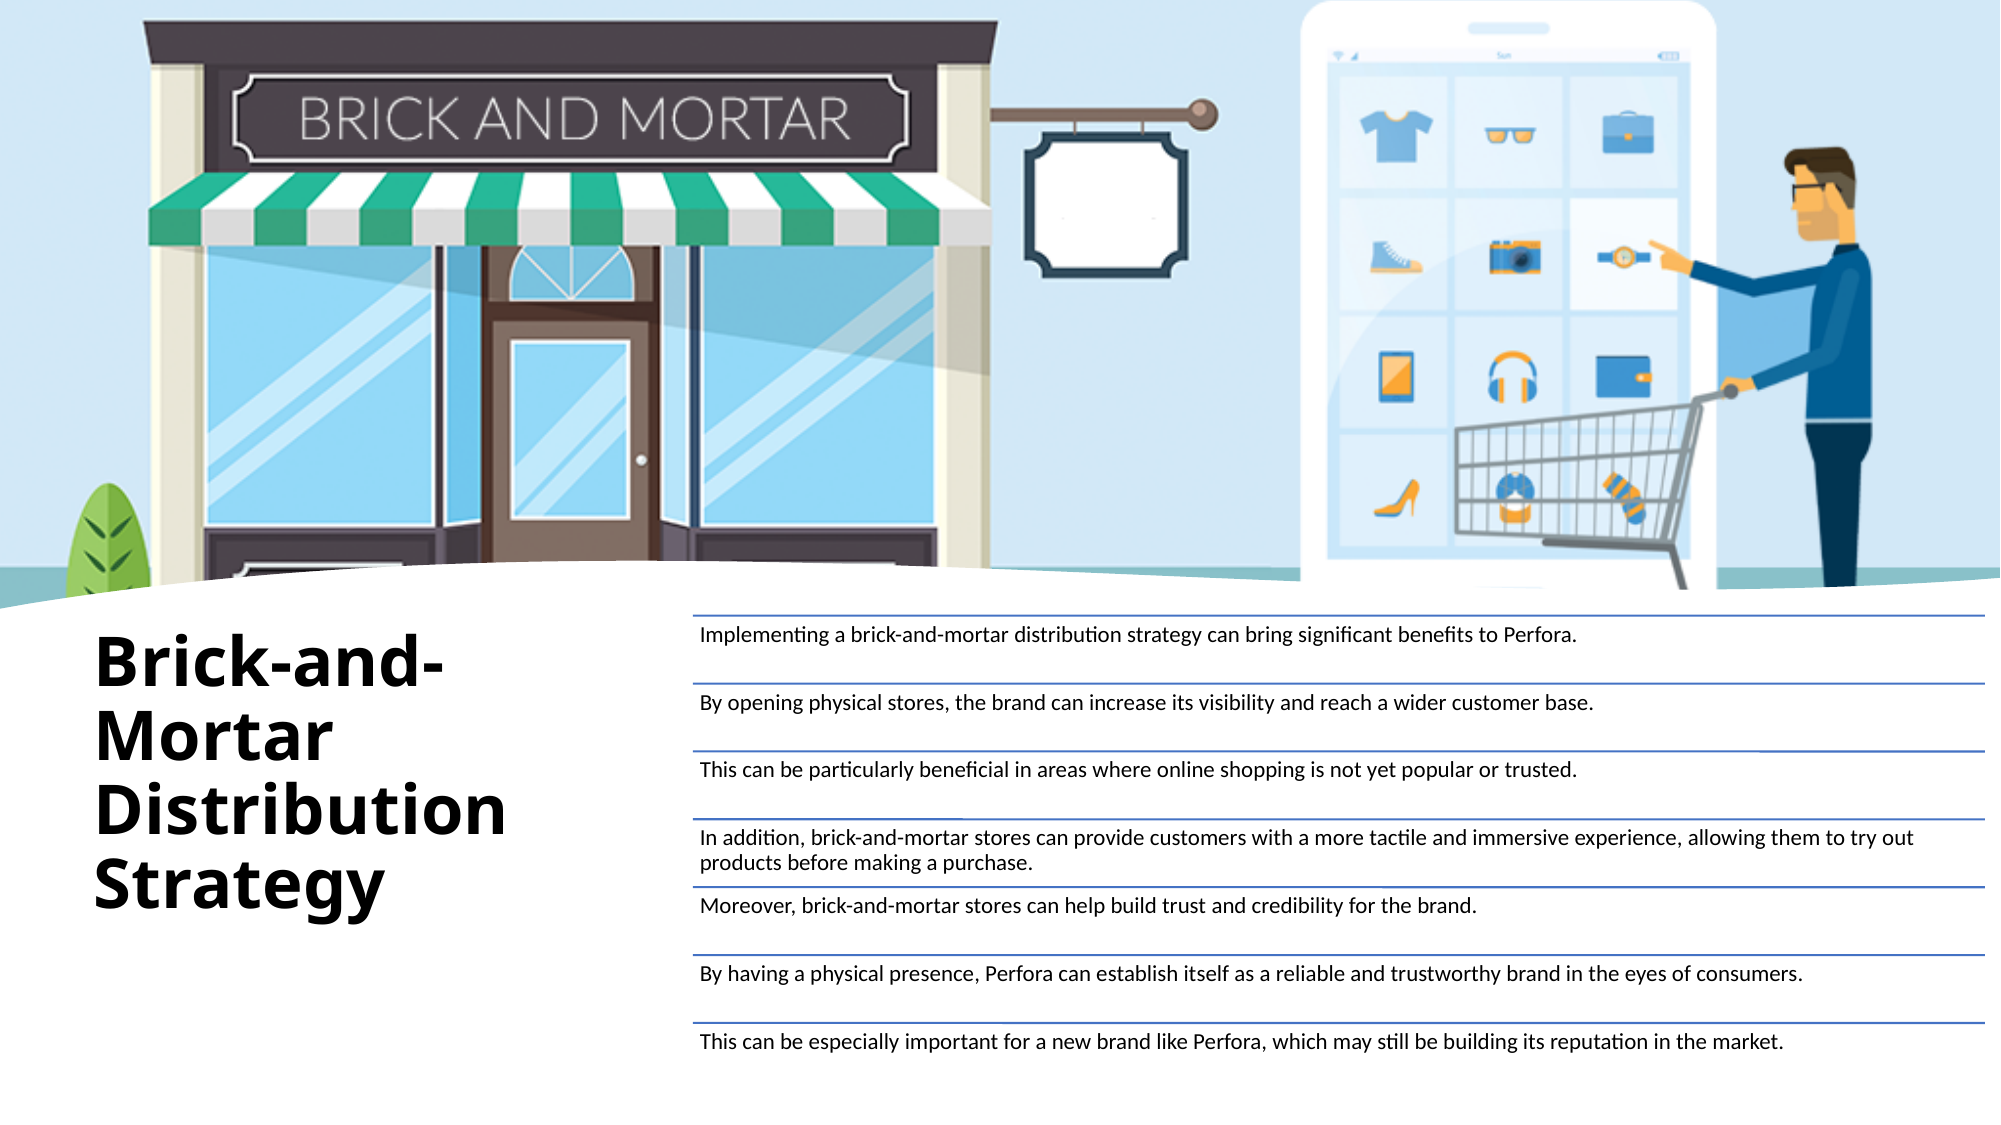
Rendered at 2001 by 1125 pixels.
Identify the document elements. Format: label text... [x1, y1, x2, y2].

title Brick-and-Mortar Distribution Strategy [78, 615, 619, 1018]
picture [0, 0, 2000, 609]
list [692, 615, 1985, 1091]
